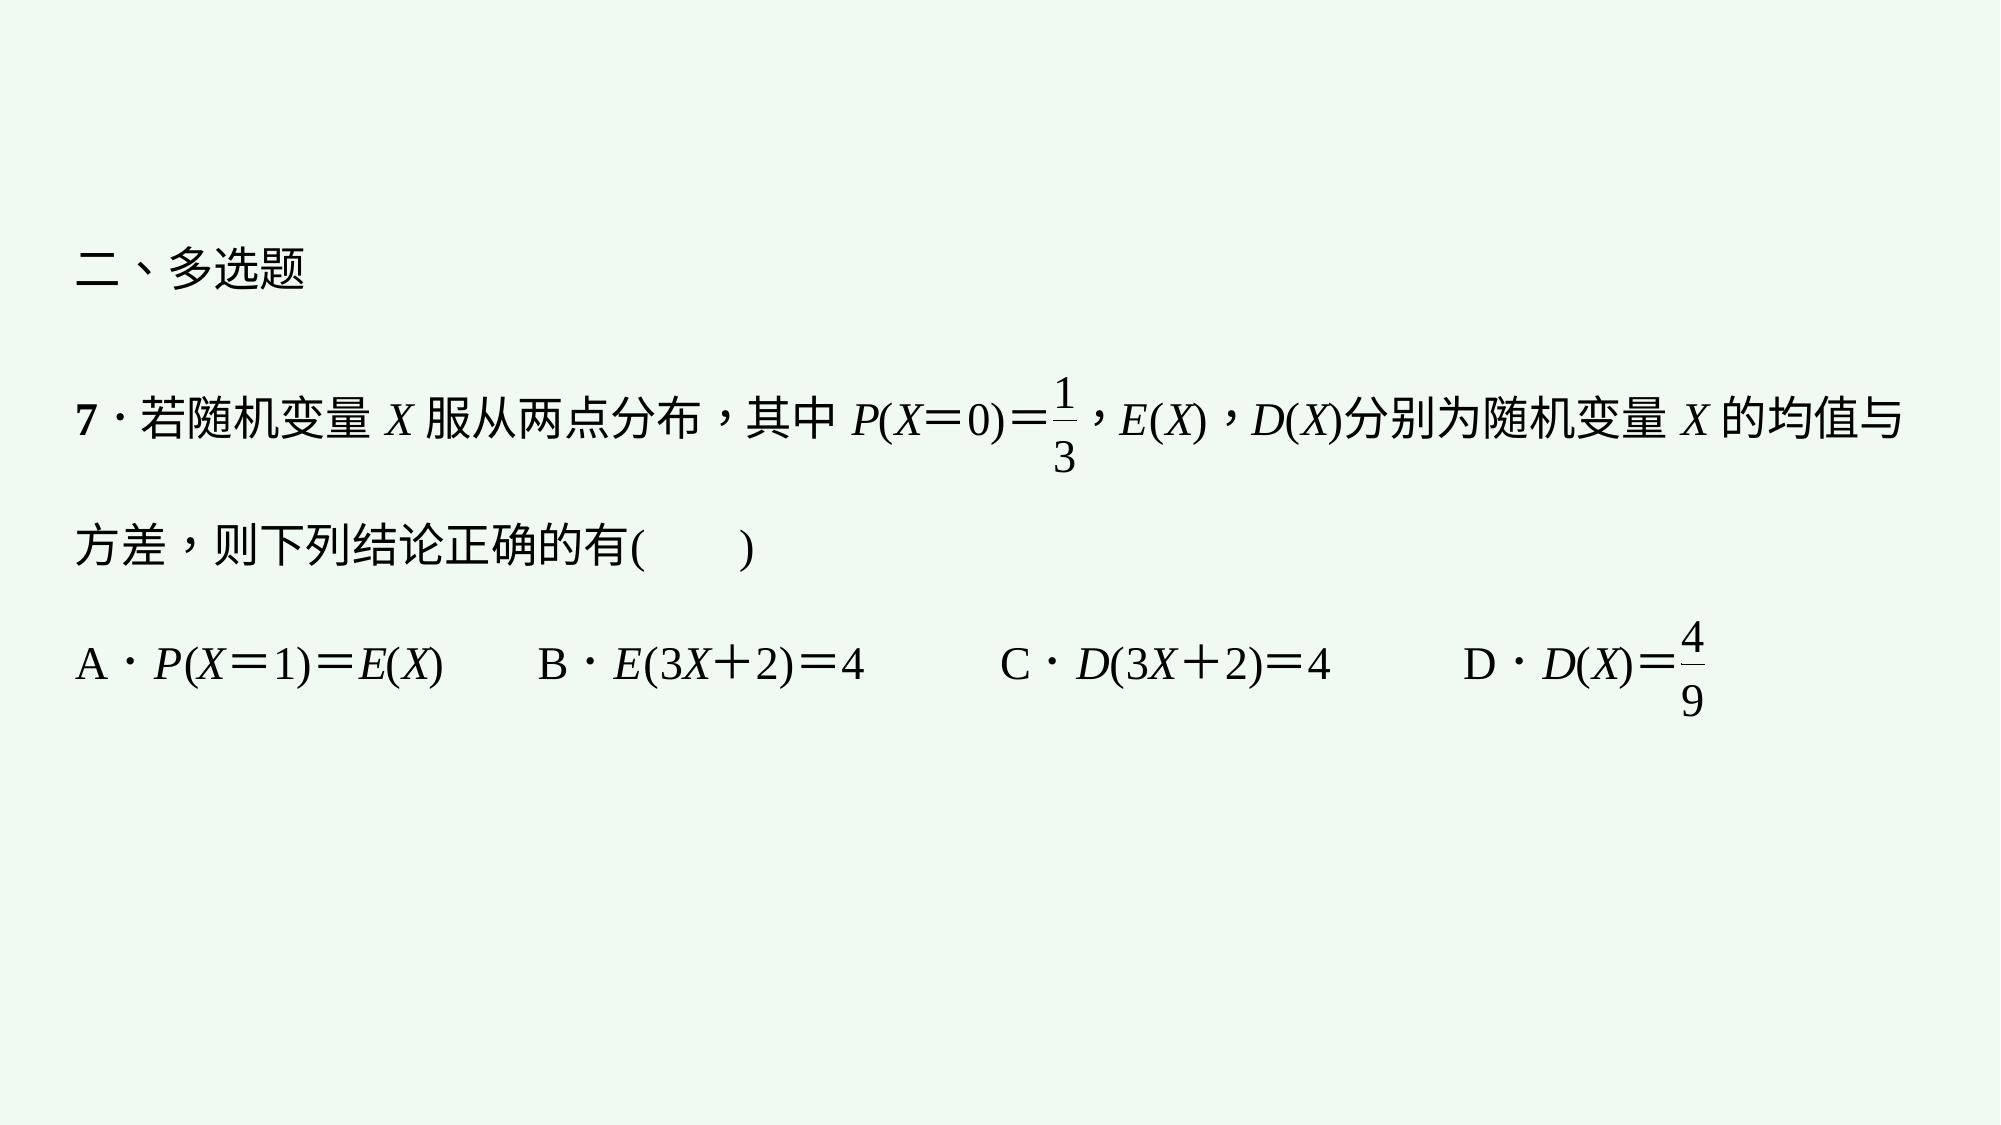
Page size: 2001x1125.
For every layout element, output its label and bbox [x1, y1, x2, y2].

text_box [74, 354, 1907, 810]
text_box [74, 215, 1907, 354]
